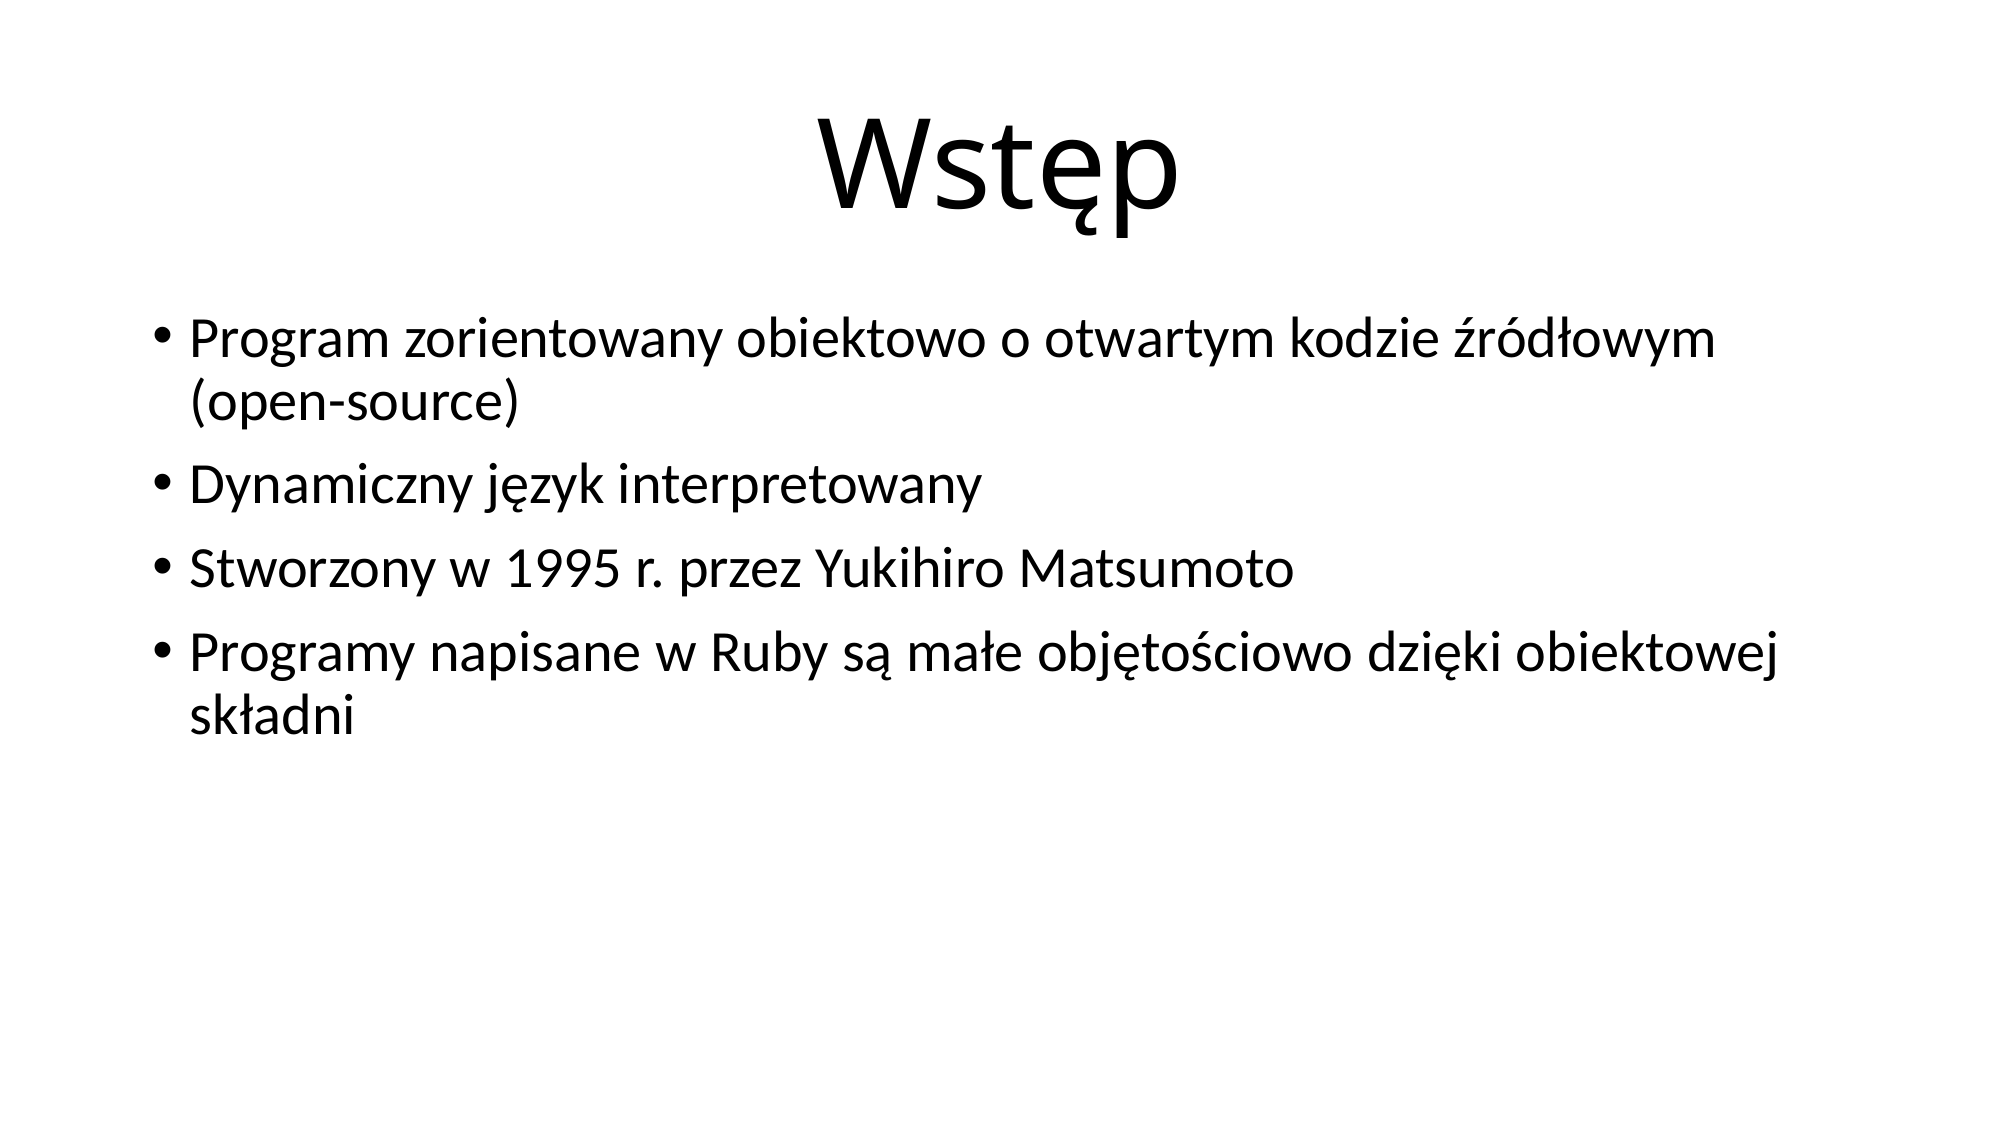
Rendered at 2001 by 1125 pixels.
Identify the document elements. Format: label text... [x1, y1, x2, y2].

list Program zorientowany obiektowo o otwartym kodzie źródłowym (open-source) Dynamiczny język interpretowany Stworzony w 1995 r. przez Yukihiro Matsumoto Programy napisane w Ruby są małe objętościowo dzięki obiektowej składni [137, 299, 1863, 1014]
title Wstęp [137, 59, 1863, 278]
